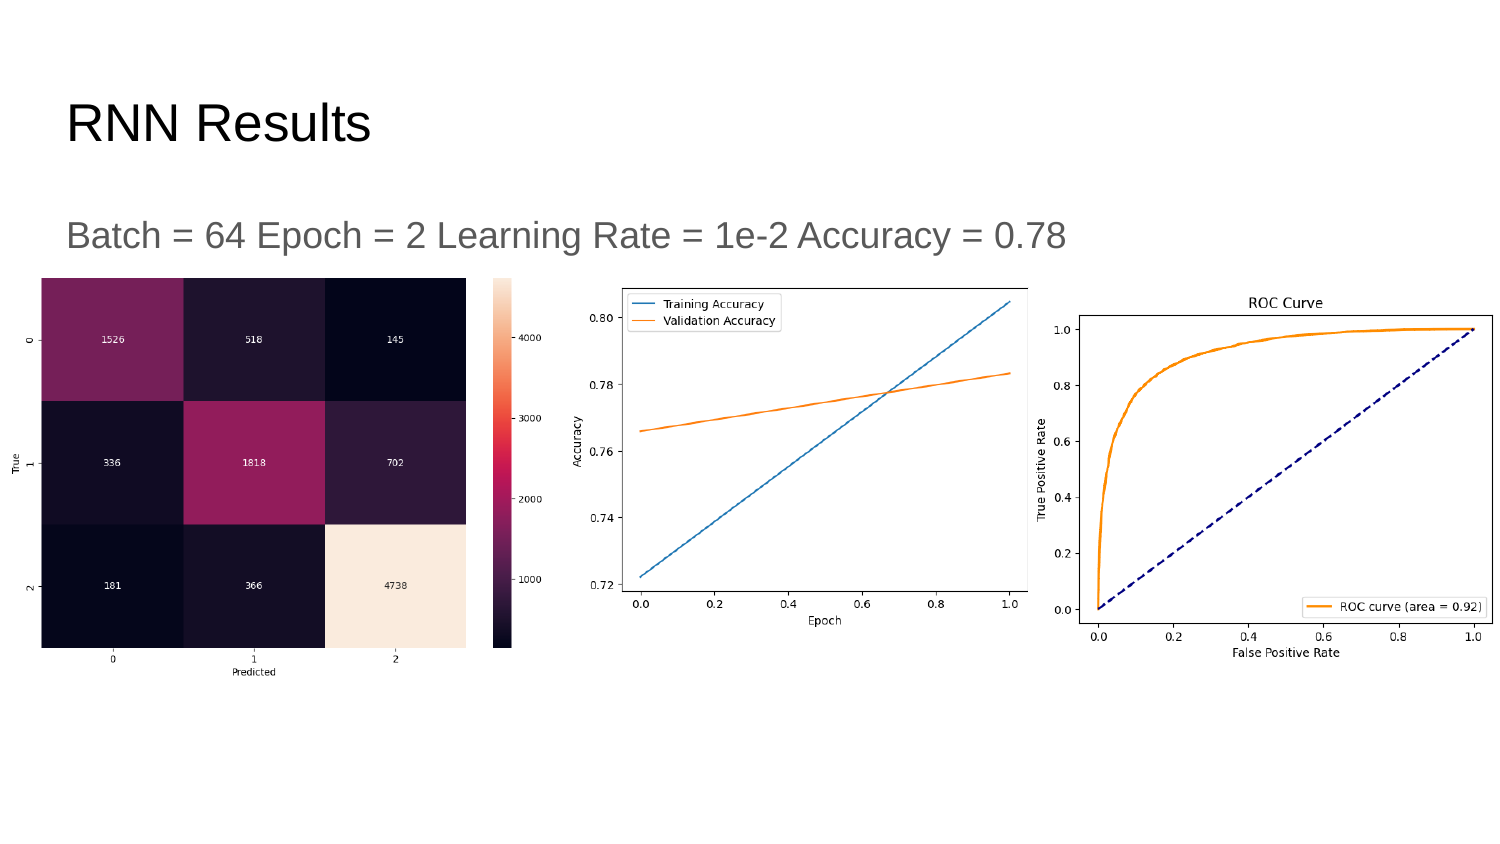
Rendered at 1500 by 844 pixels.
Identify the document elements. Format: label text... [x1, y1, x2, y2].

title RNN Results [51, 72, 1449, 167]
picture [563, 279, 1500, 667]
list Batch = 64 Epoch = 2 Learning Rate = 1e-2 Accuracy = 0.78 [51, 189, 1449, 750]
picture [5, 271, 549, 684]
